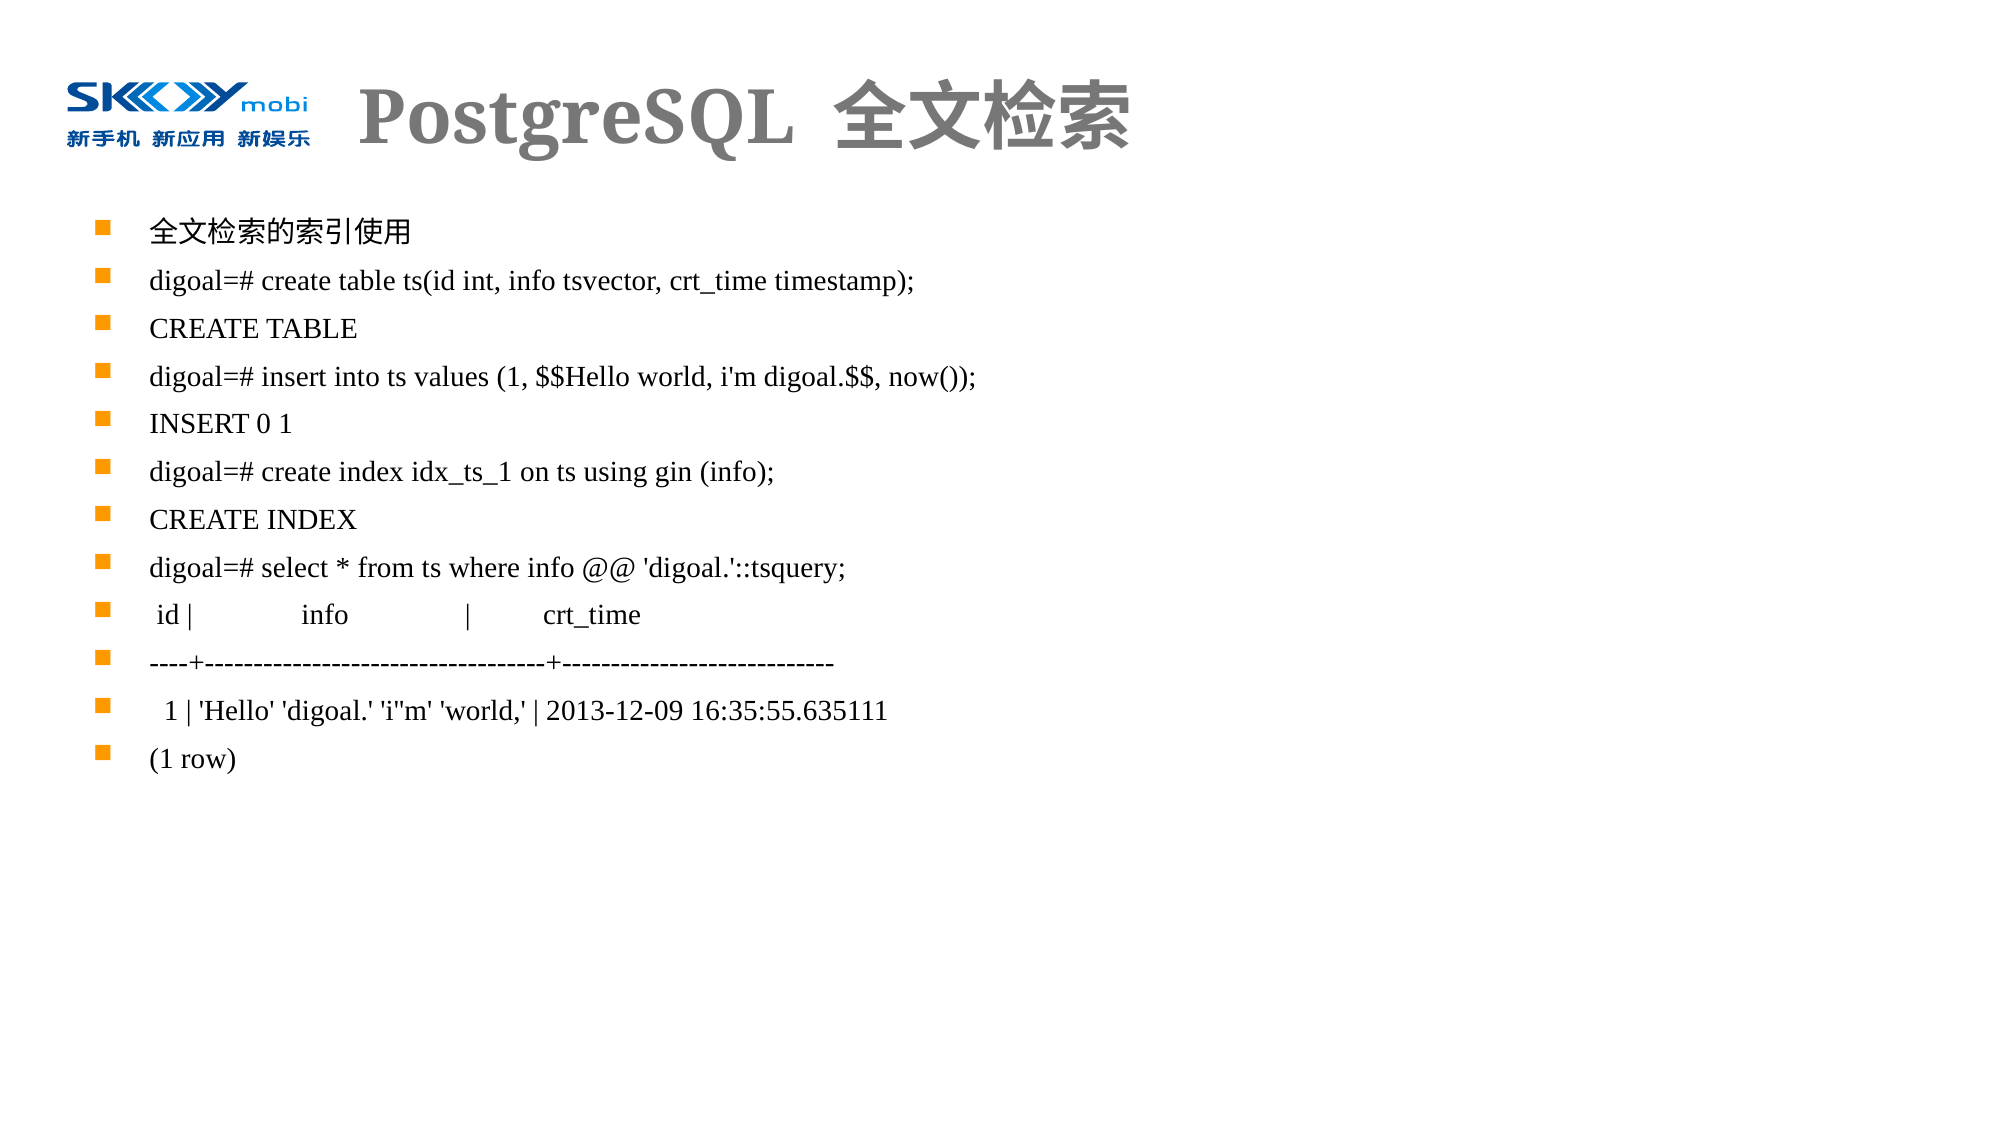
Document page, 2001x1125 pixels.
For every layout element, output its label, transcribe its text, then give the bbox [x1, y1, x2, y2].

title PostgreSQL 全文检索 [343, 60, 1901, 167]
list 全文检索的索引使用 digoal=# create table ts(id int, info tsvector, crt_time timestamp); CREATE TABLE digoal=# insert into ts values (1, $$Hello world, i'm digoal.$$, now()); INSERT 0 1 digoal=# create index idx_ts_1 on ts using gin (info); CREATE INDEX digoal=# select * from ts where info @@ 'digoal.'::tsquery; id | info | crt_time ----+-----------------------------------+---------------------------- 1 | 'Hello' 'digoal.' 'i''m' 'world,' | 2013-12-09 16:35:55.635111 (1 row) [77, 198, 1901, 1020]
